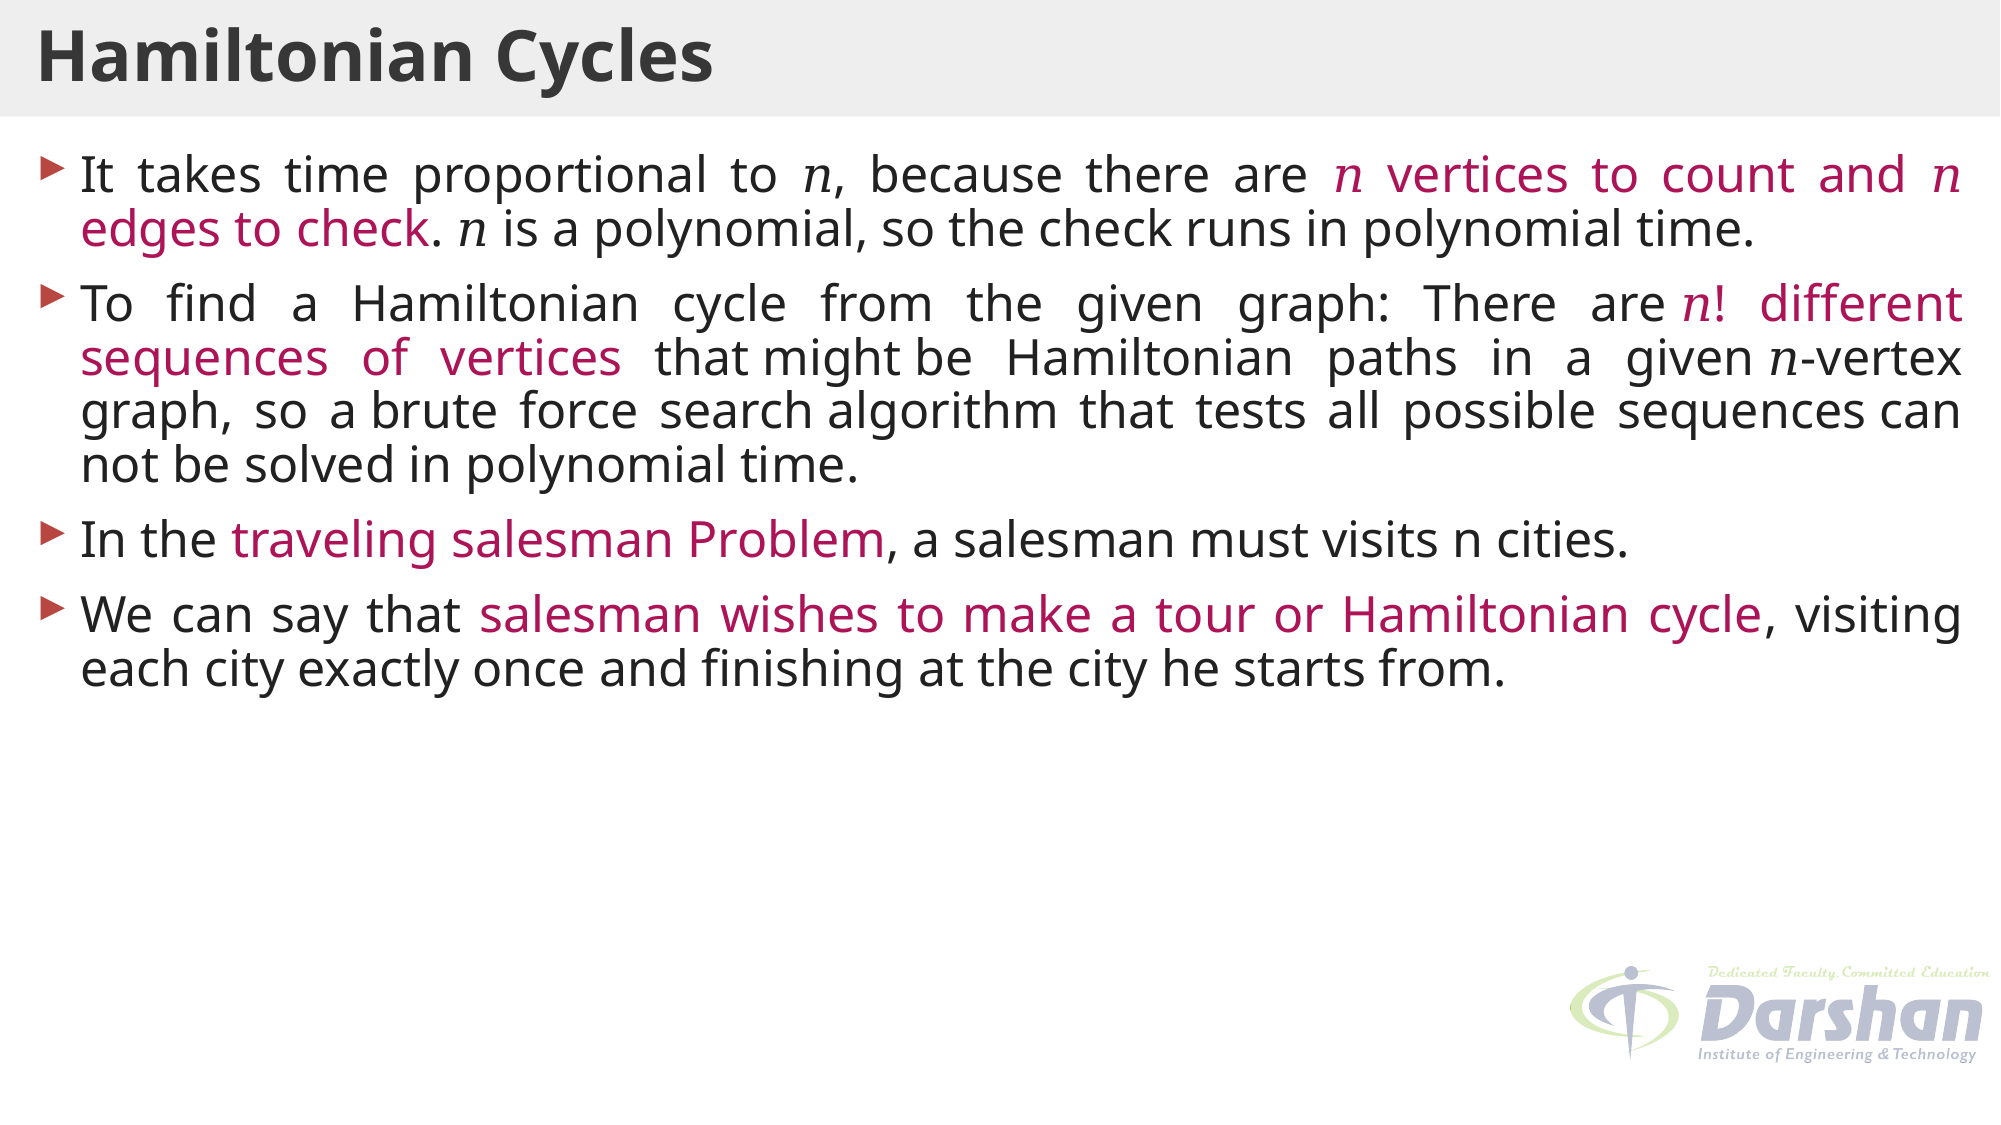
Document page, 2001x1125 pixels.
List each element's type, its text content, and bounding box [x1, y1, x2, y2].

table_header a [1570, 966, 1990, 1063]
title Hamiltonian Cycles [0, 0, 2000, 117]
list It takes time proportional to 𝑛, because there are 𝑛 vertices to count and 𝑛 edges to check. 𝑛 is a polynomial, so the check runs in polynomial time. To find a Hamiltonian cycle from the given graph: There are 𝑛! different sequences of vertices that might be Hamiltonian paths in a given 𝑛-vertex graph, so a brute force search algorithm that tests all possible sequences can not be solved in polynomial time. In the traveling salesman Problem, a salesman must visits n cities. We can say that salesman wishes to make a tour or Hamiltonian cycle, visiting each city exactly once and finishing at the city he starts from. [21, 141, 1979, 1059]
